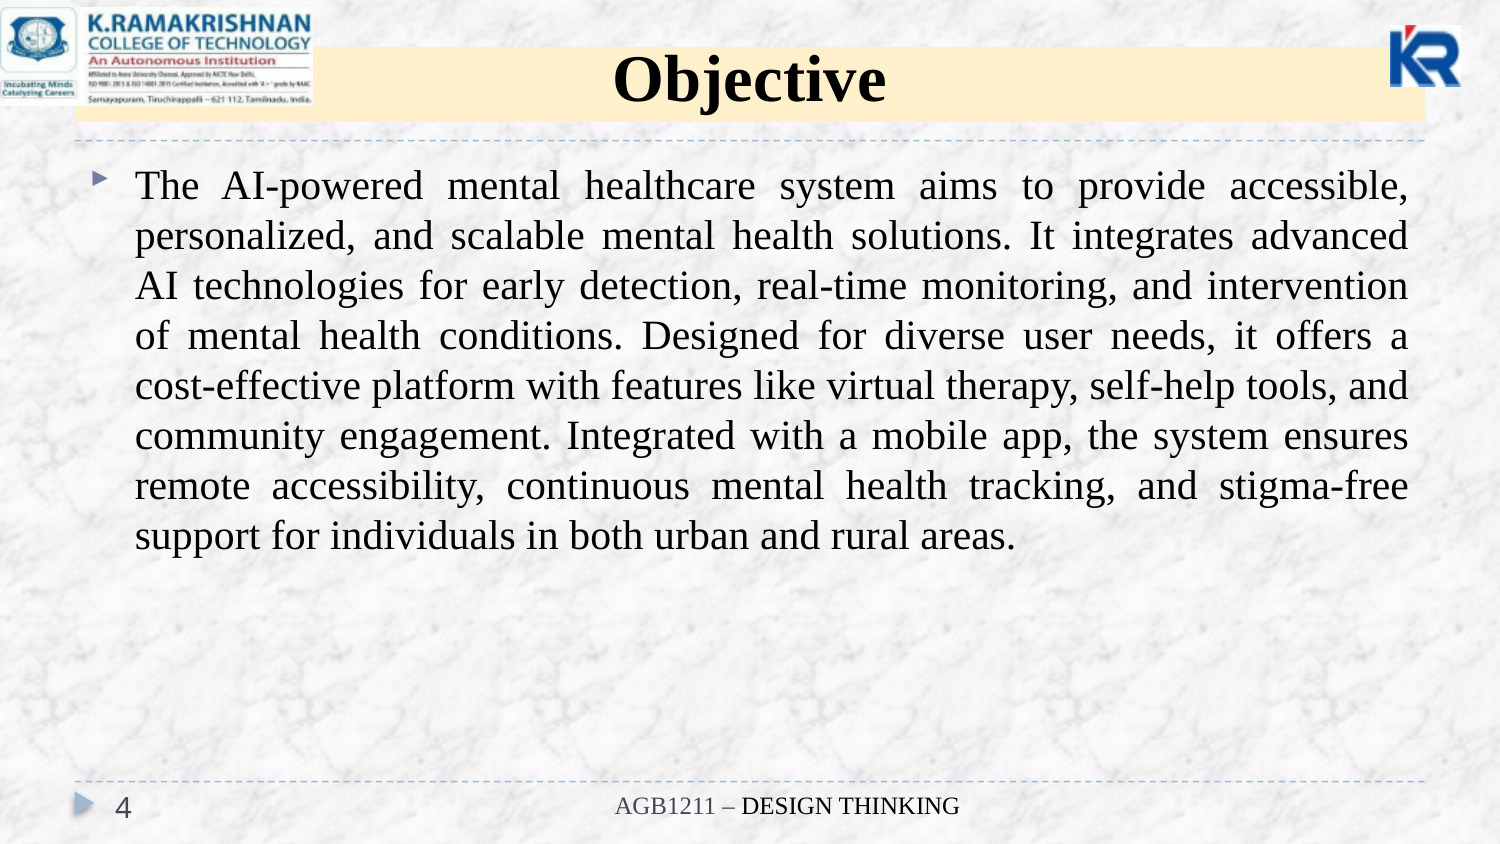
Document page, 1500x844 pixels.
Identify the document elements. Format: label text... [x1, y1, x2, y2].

footer AGB1211 – DESIGN THINKING [450, 782, 1125, 844]
picture [1390, 25, 1461, 87]
picture [0, 7, 313, 106]
title Objective [75, 46, 1425, 122]
list The AI-powered mental healthcare system aims to provide accessible, personalized, and scalable mental health solutions. It integrates advanced AI technologies for early detection, real-time monitoring, and intervention of mental health conditions. Designed for diverse user needs, it offers a cost-effective platform with features like virtual therapy, self-help tools, and community engagement. Integrated with a mobile app, the system ensures remote accessibility, continuous mental health tracking, and stigma-free support for individuals in both urban and rural areas. [75, 150, 1425, 758]
slide_number 4 [100, 782, 426, 827]
